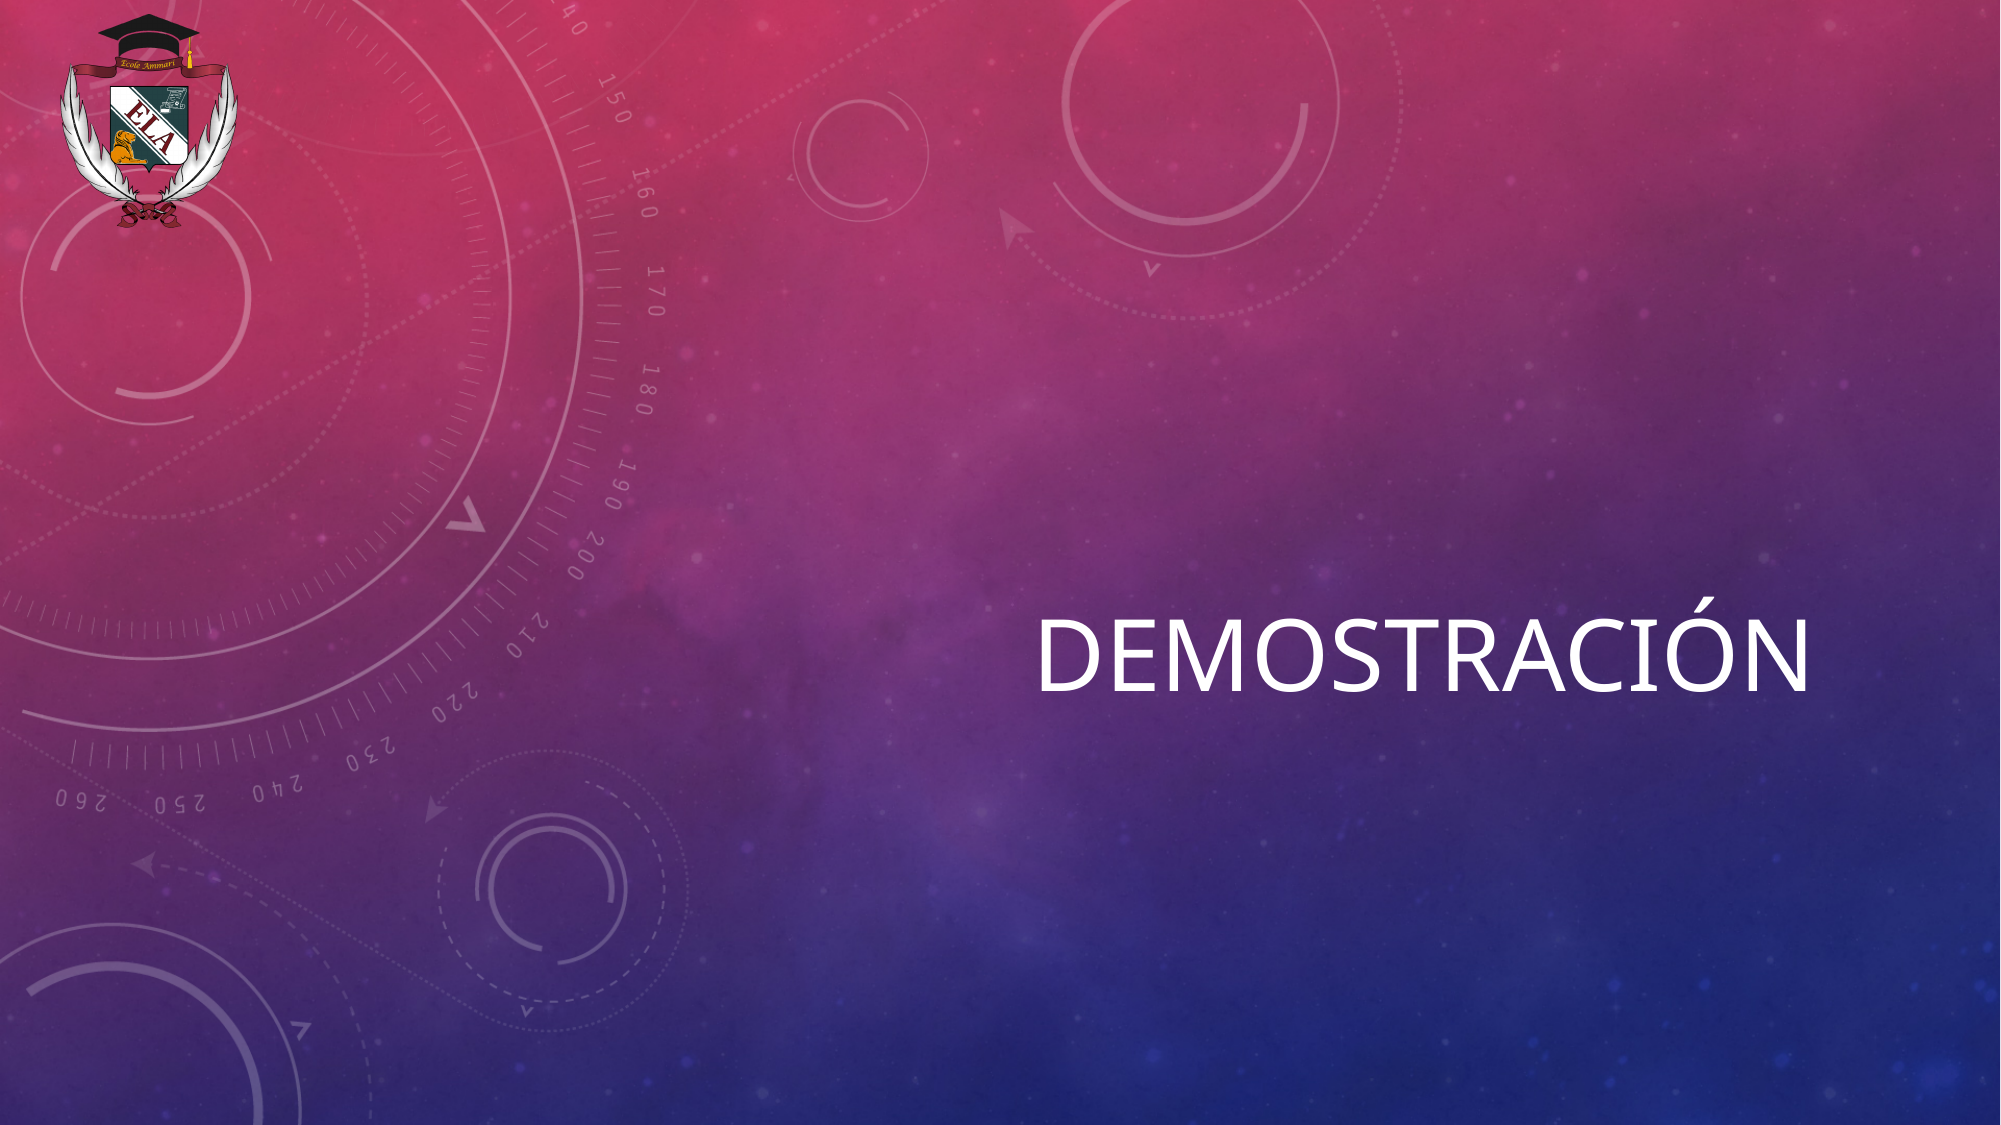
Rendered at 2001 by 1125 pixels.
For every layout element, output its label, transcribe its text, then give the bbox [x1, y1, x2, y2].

title Demostración [650, 322, 1831, 720]
picture [0, 0, 2001, 1125]
